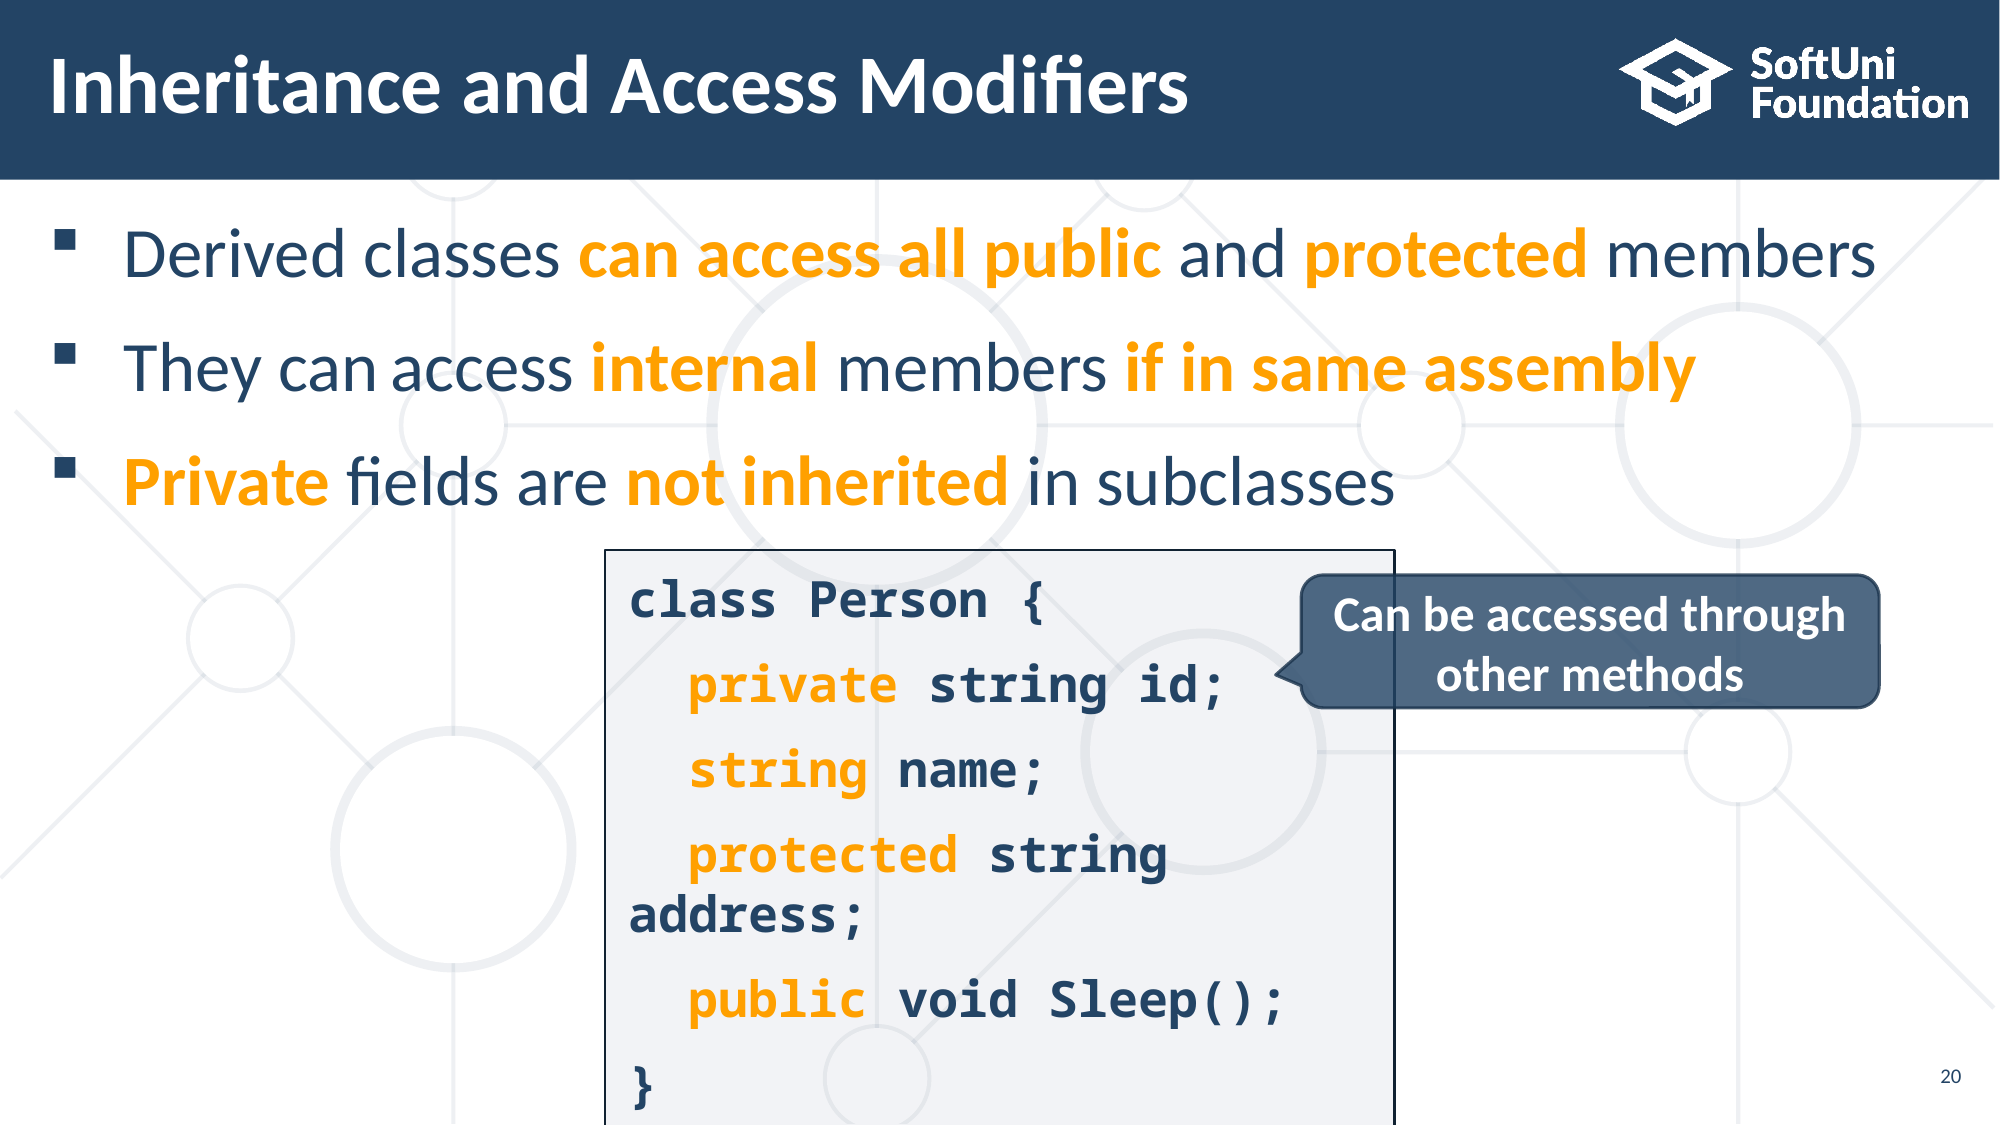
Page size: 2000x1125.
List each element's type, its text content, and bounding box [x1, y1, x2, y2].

picture [1618, 38, 1968, 126]
text_box class Person { private string id; string name; protected string address; public void Sleep(); } [604, 549, 1395, 1125]
list Derived classes can access all public and protected members They can access internal members if in same assembly Private fields are not inherited in subclasses [31, 196, 1970, 1050]
text_box Can be accessed through other methods [1273, 572, 1882, 710]
title Inheritance and Access Modifiers [31, 16, 1591, 162]
slide_number 20 [1896, 1049, 1968, 1101]
